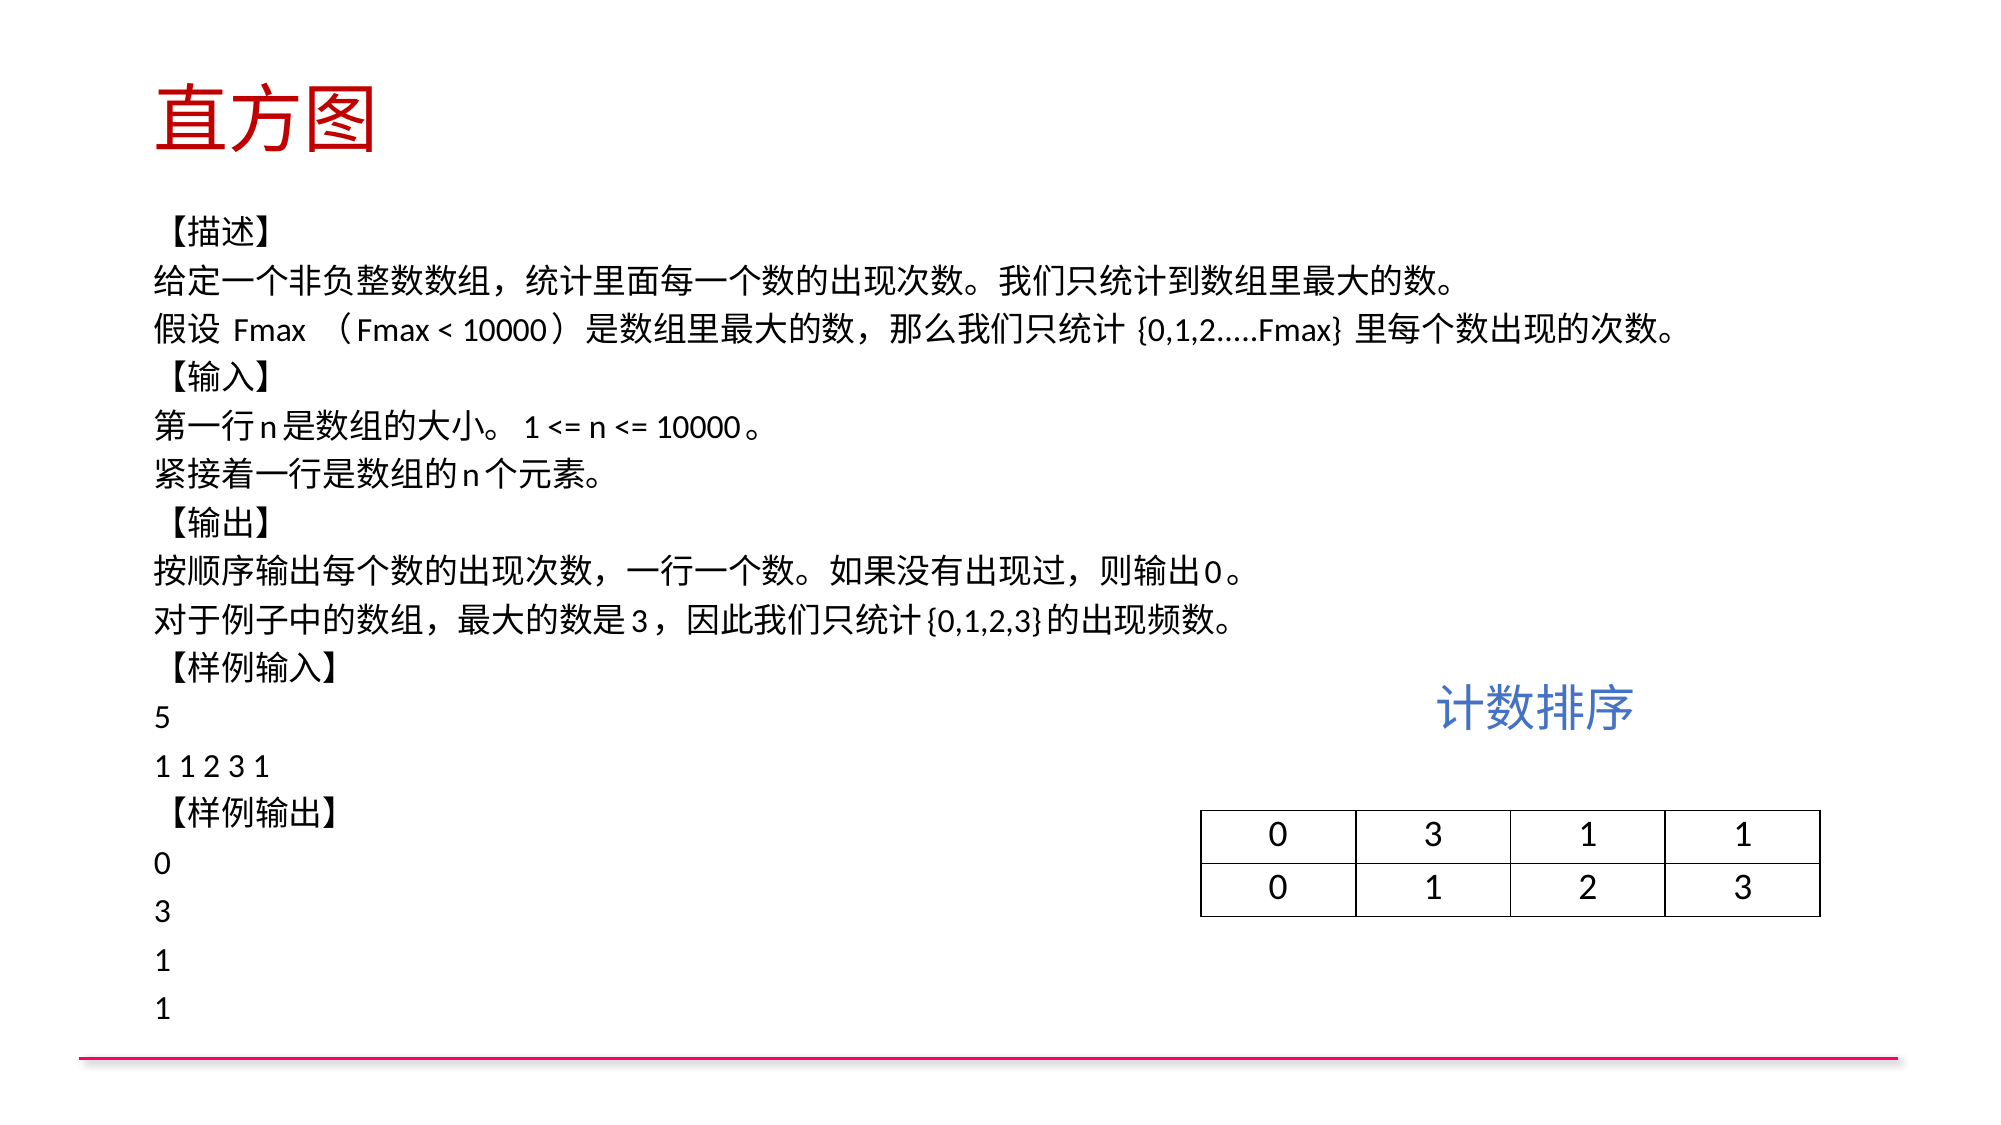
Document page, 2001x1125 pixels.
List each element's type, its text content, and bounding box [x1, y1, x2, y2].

title 直方图 [138, 60, 1864, 185]
table_cell 2 [1511, 864, 1664, 916]
table_cell 3 [1666, 864, 1819, 916]
table_header 3 [1357, 811, 1510, 863]
table_cell 1 [1357, 864, 1510, 916]
table_header 1 [1666, 811, 1819, 863]
table_header 0 [1202, 811, 1355, 863]
text_box 计数排序 [1420, 668, 1651, 744]
table_header 1 [1511, 811, 1664, 863]
table_cell 0 [1202, 864, 1355, 916]
list 【描述】 给定一个非负整数数组，统计里面每一个数的出现次数。我们只统计到数组里最大的数。 假设 Fmax （Fmax < 10000）是数组里最大的数，那么我们只统计 {0,1,2.....Fmax} 里每个数出现的次数。 【输入】 第一行n是数组的大小。1 <= n <= 10000。 紧接着一行是数组的n个元素。 【输出】 按顺序输出每个数的出现次数，一行一个数。如果没有出现过，则输出0。 对于例子中的数组，最大的数是3，因此我们只统计{0,1,2,3}的出现频数。 【样例输入】 5 1 1 2 3 1 【样例输出】 0 3 1 1 [138, 208, 1864, 1047]
